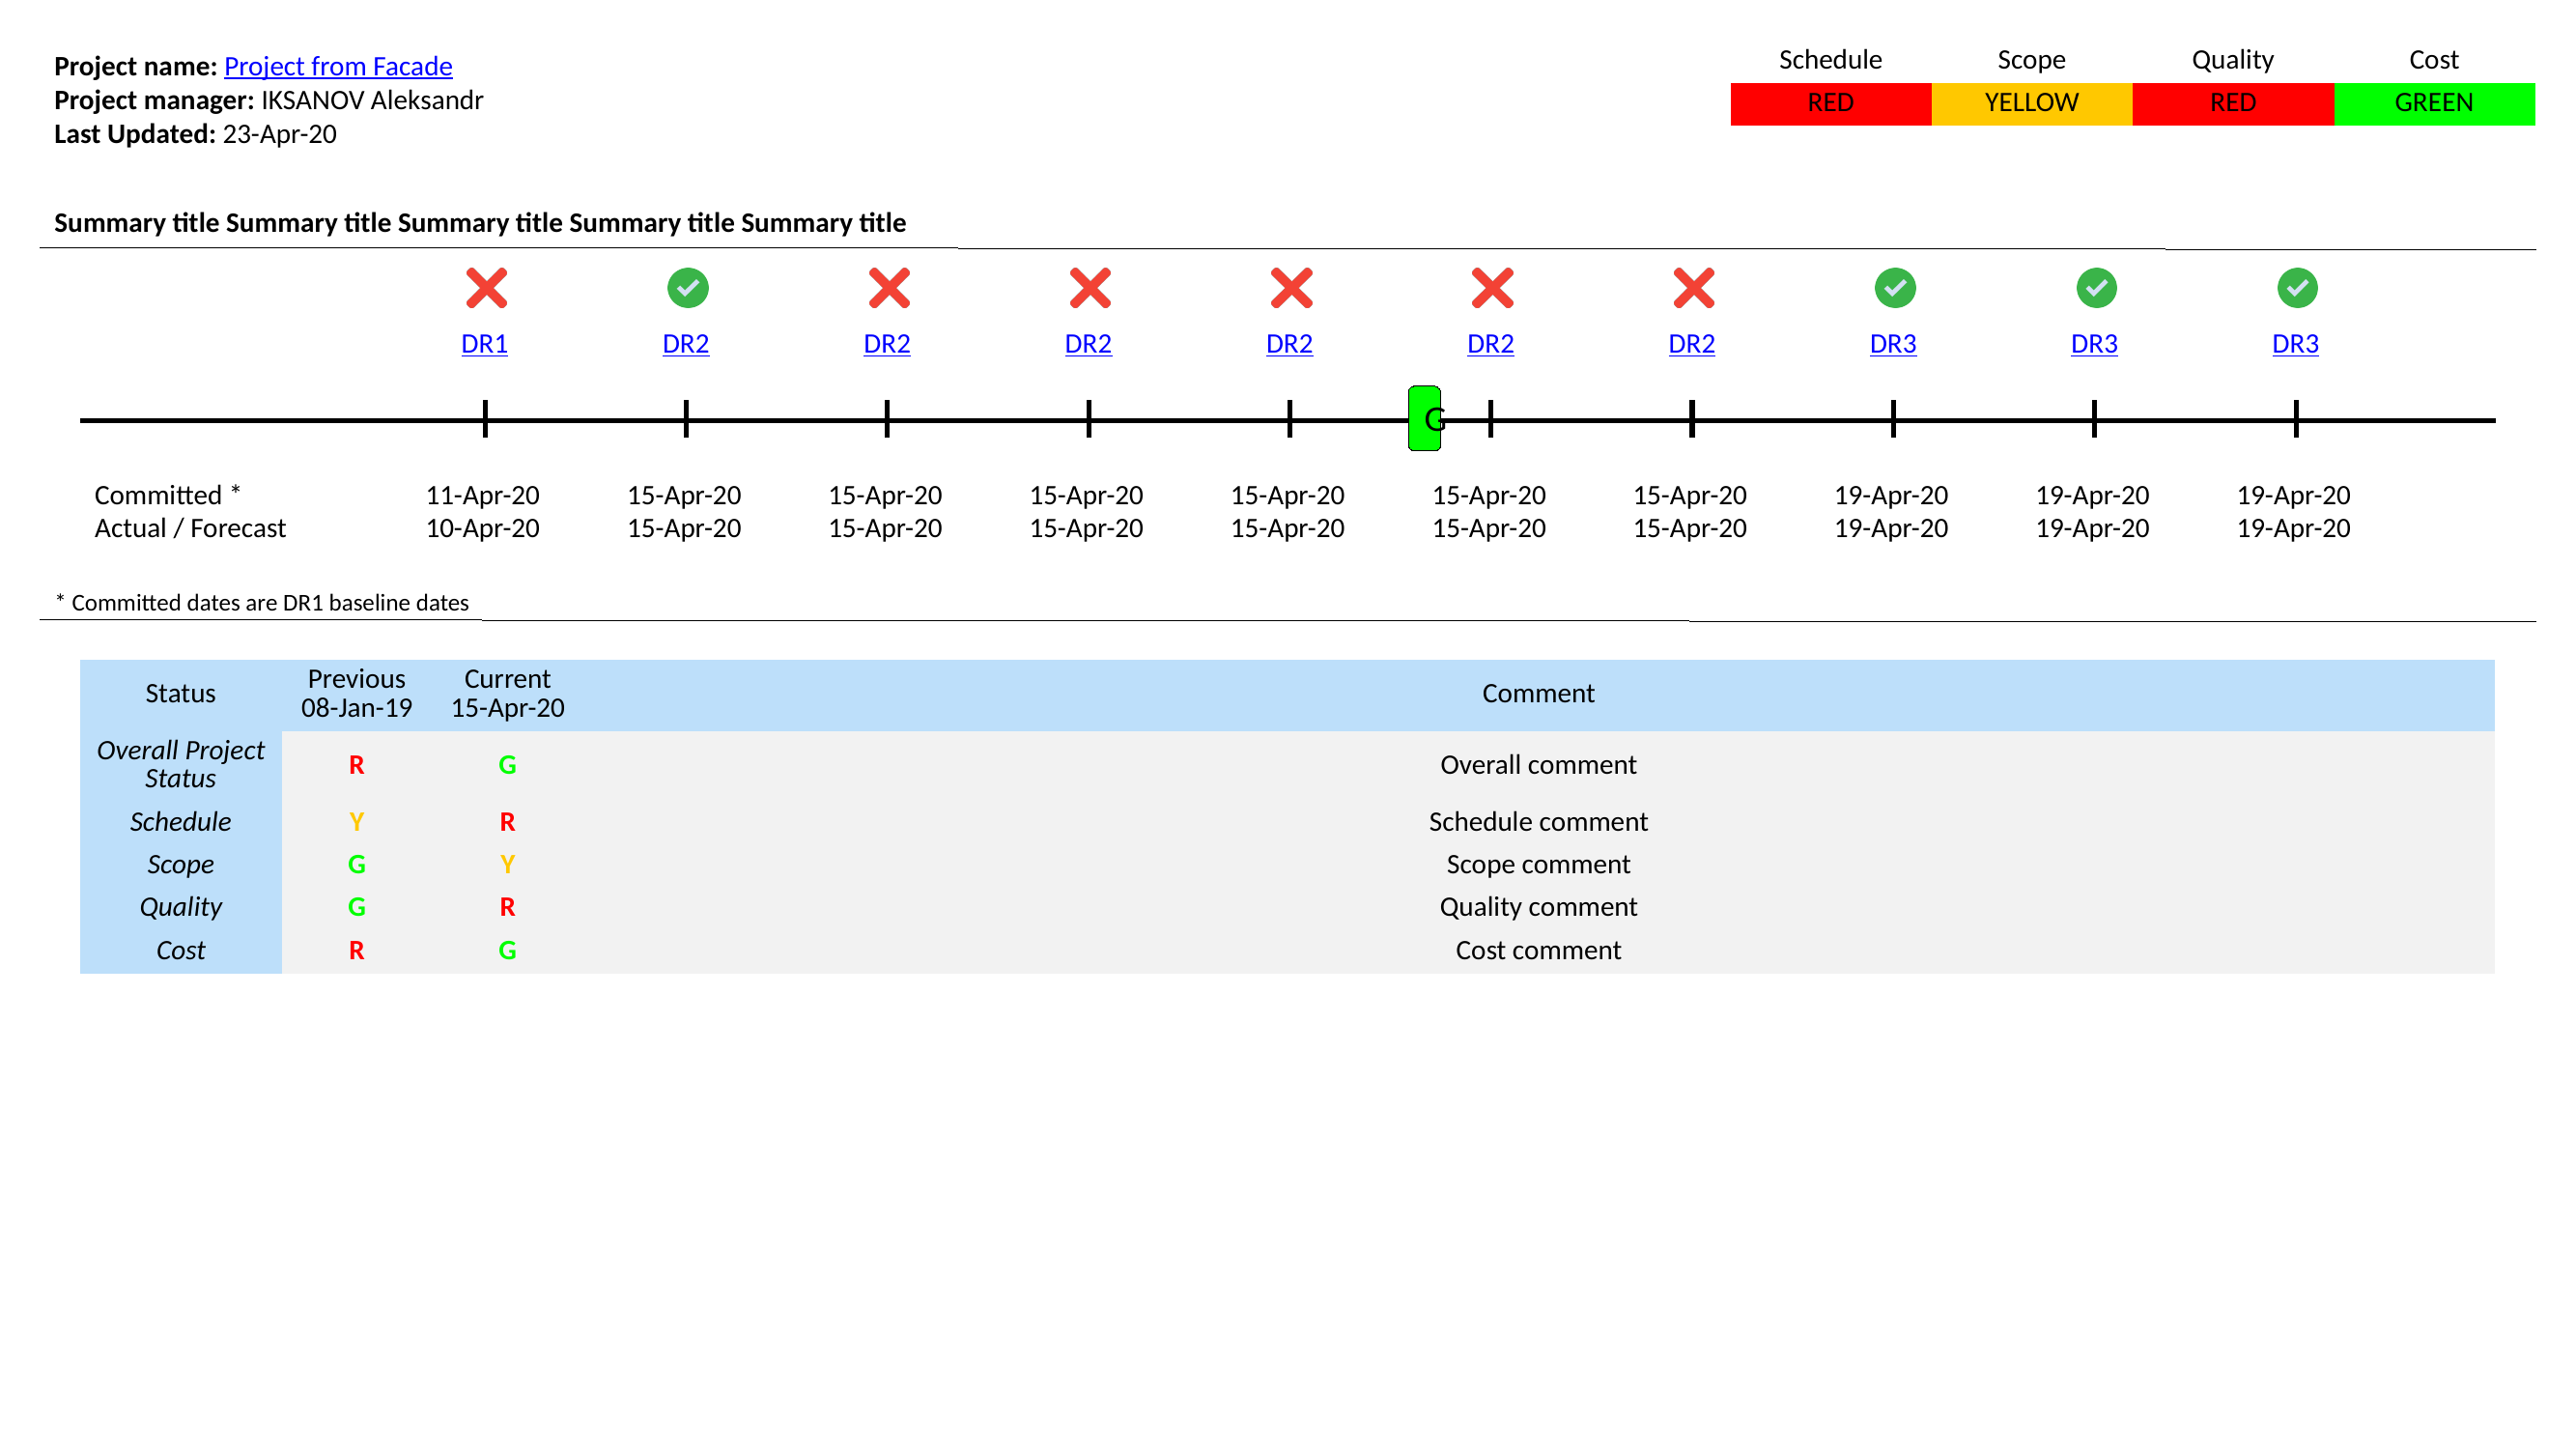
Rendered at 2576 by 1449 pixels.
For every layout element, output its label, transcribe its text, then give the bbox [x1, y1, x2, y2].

text_box DR2 [1622, 318, 1763, 353]
table_cell Cost comment [583, 931, 2495, 974]
table_cell R [282, 731, 433, 803]
picture [868, 267, 910, 308]
text_box [80, 418, 483, 423]
table_cell GREEN [2335, 83, 2535, 126]
text_box [2097, 418, 2294, 423]
text_box [488, 418, 684, 423]
text_box DR2 [615, 318, 757, 353]
text_box 15-Apr-20 15-Apr-20 [1187, 469, 1388, 540]
text_box [2294, 400, 2299, 438]
text_box [483, 400, 488, 438]
picture [1271, 267, 1313, 308]
table_header Status [80, 660, 282, 731]
picture [1674, 267, 1715, 308]
table_cell RED [1731, 83, 1932, 126]
text_box [1891, 400, 1896, 438]
text_box 15-Apr-20 15-Apr-20 [985, 469, 1187, 540]
table_cell Quality comment [583, 888, 2495, 931]
table_header Cost [2335, 41, 2535, 83]
picture [2076, 267, 2117, 308]
text_box G [1408, 385, 1441, 451]
text_box [1087, 400, 1091, 438]
table_cell R [433, 888, 583, 931]
text_box 15-Apr-20 15-Apr-20 [784, 469, 985, 540]
text_box DR3 [2225, 318, 2366, 353]
text_box * Committed dates are DR1 baseline dates [40, 579, 544, 614]
table_header Scope [1932, 41, 2133, 83]
table_cell YELLOW [1932, 83, 2133, 126]
text_box [1695, 418, 1891, 423]
text_box DR2 [816, 318, 958, 353]
text_box DR2 [1018, 318, 1159, 353]
table_cell R [433, 803, 583, 845]
text_box [1441, 418, 1488, 423]
table_cell G [433, 731, 583, 803]
table_header Previous 08-Jan-19 [282, 660, 433, 731]
text_box [1091, 418, 1288, 423]
text_box 19-Apr-20 19-Apr-20 [2193, 469, 2395, 540]
text_box Project name: Project from Facade Project manager: IKSANOV Aleksandr Last Updated: 23-Apr-20 [40, 40, 1047, 161]
picture [667, 267, 709, 308]
table_cell G [282, 845, 433, 888]
picture [1472, 267, 1514, 308]
table_cell Overall Project Status [80, 731, 282, 803]
text_box 15-Apr-20 15-Apr-20 [583, 469, 784, 540]
text_box DR2 [1219, 318, 1361, 353]
table_header Schedule [1731, 41, 1932, 83]
table_cell Overall comment [583, 731, 2495, 803]
text_box 19-Apr-20 19-Apr-20 [1992, 469, 2193, 540]
text_box DR1 [414, 318, 555, 353]
text_box DR3 [1823, 318, 1965, 353]
table_cell Schedule comment [583, 803, 2495, 845]
text_box [1488, 400, 1493, 438]
text_box [689, 418, 885, 423]
text_box Summary title Summary title Summary title Summary title Summary title [40, 197, 2535, 232]
text_box Committed * Actual / Forecast [80, 469, 362, 540]
text_box [890, 418, 1087, 423]
text_box [2299, 418, 2496, 423]
text_box DR2 [1420, 318, 1562, 353]
text_box [2092, 400, 2097, 438]
text_box [1292, 418, 1408, 423]
table_cell Scope comment [583, 845, 2495, 888]
picture [1070, 267, 1112, 308]
picture [2277, 267, 2319, 308]
table_cell Quality [80, 888, 282, 931]
table_cell G [433, 931, 583, 974]
text_box 15-Apr-20 15-Apr-20 [1388, 469, 1589, 540]
table_cell R [282, 931, 433, 974]
text_box 15-Apr-20 15-Apr-20 [1589, 469, 1791, 540]
text_box [885, 400, 890, 438]
text_box 19-Apr-20 19-Apr-20 [1791, 469, 1992, 540]
table_header Current 15-Apr-20 [433, 660, 583, 731]
text_box [684, 400, 689, 438]
picture [466, 267, 508, 308]
table_cell Cost [80, 931, 282, 974]
table_cell Y [433, 845, 583, 888]
text_box [1689, 400, 1695, 438]
table_header Comment [583, 660, 2495, 731]
table_cell Scope [80, 845, 282, 888]
text_box 11-Apr-20 10-Apr-20 [382, 469, 583, 540]
table_header Quality [2133, 41, 2335, 83]
text_box [1288, 400, 1292, 438]
table_cell Schedule [80, 803, 282, 845]
table_cell G [282, 888, 433, 931]
table_cell Y [282, 803, 433, 845]
text_box [1896, 418, 2092, 423]
text_box [1493, 418, 1689, 423]
table_cell RED [2133, 83, 2335, 126]
text_box DR3 [2024, 318, 2166, 353]
picture [1875, 267, 1916, 308]
